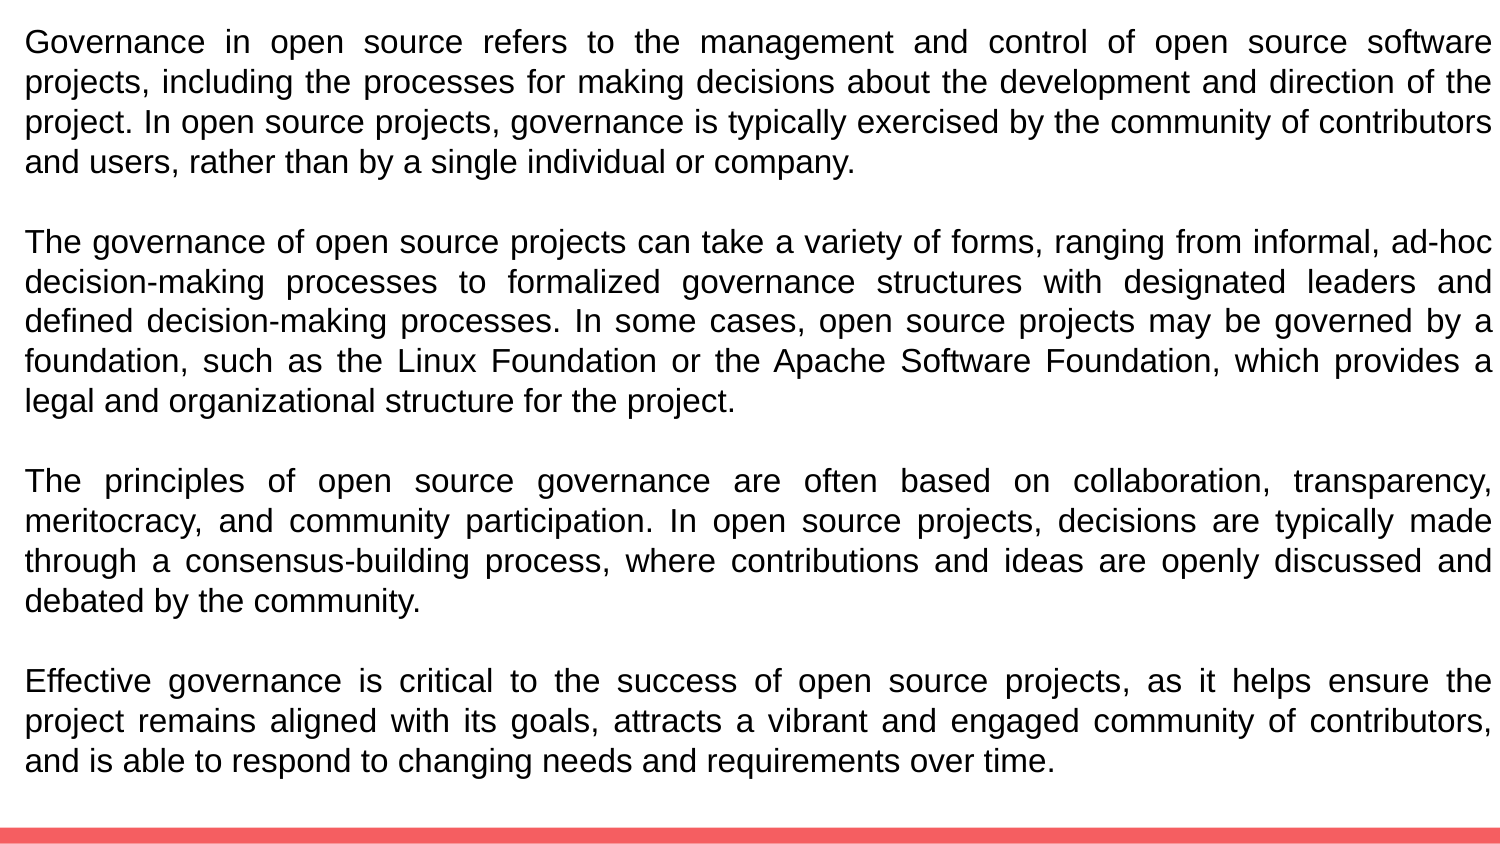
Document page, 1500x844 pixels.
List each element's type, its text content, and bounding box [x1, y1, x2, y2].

text_box Governance in open source refers to the management and control of open source software projects, including the processes for making decisions about the development and direction of the project. In open source projects, governance is typically exercised by the community of contributors and users, rather than by a single individual or company. The governance of open source projects can take a variety of forms, ranging from informal, ad-hoc decision-making processes to formalized governance structures with designated leaders and defined decision-making processes. In some cases, open source projects may be governed by a foundation, such as the Linux Foundation or the Apache Software Foundation, which provides a legal and organizational structure for the project. The principles of open source governance are often based on collaboration, transparency, meritocracy, and community participation. In open source projects, decisions are typically made through a consensus-building process, where contributions and ideas are openly discussed and debated by the community. Effective governance is critical to the success of open source projects, as it helps ensure the project remains aligned with its goals, attracts a vibrant and engaged community of contributors, and is able to respond to changing needs and requirements over time. [9, 12, 1500, 787]
